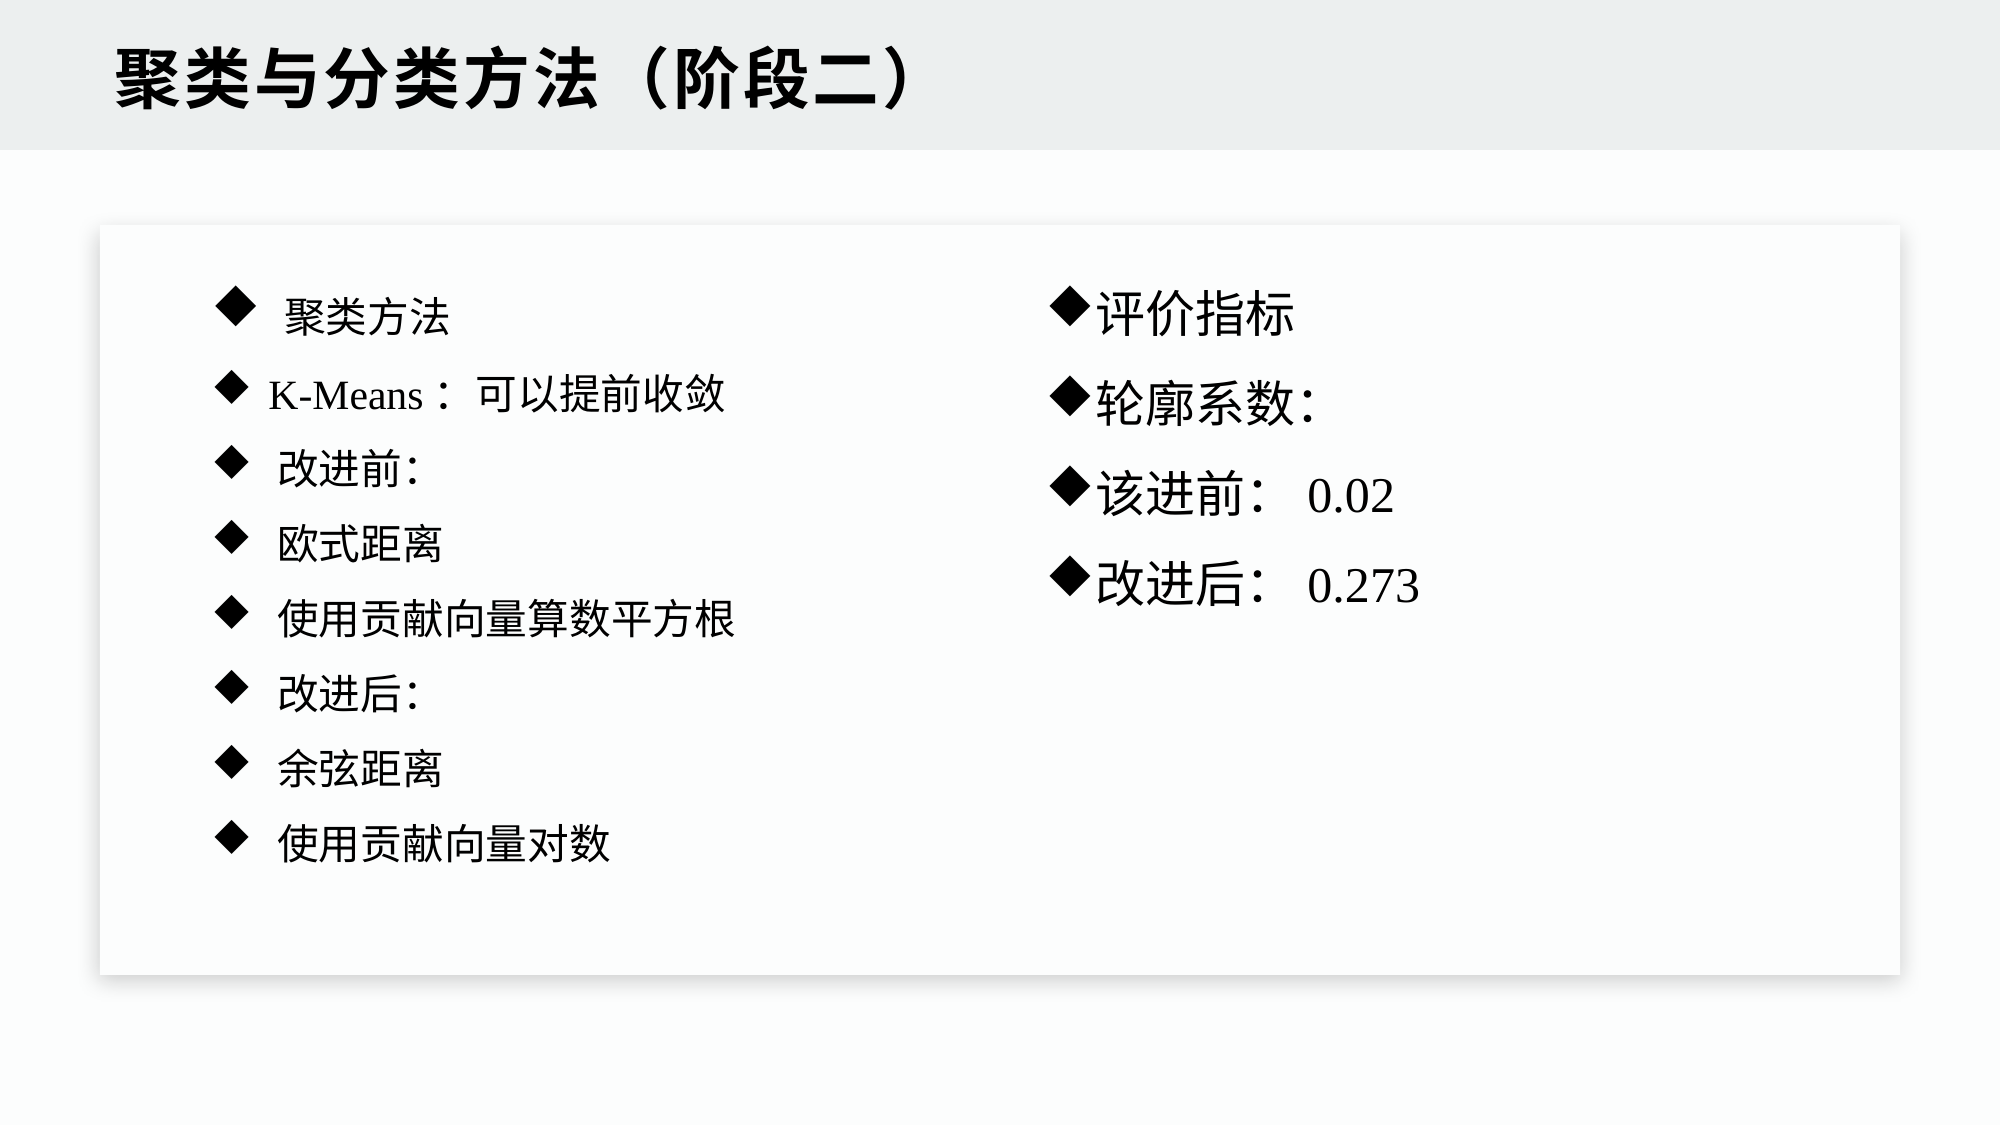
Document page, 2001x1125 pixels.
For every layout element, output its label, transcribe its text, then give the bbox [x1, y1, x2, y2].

text_box 聚类与分类方法（阶段二） [99, 25, 1901, 125]
text_box 聚类方法 K-Means：可以提前收敛 改进前： 欧式距离 使用贡献向量算数平方根 改进后： 余弦距离 使用贡献向量对数 [196, 275, 869, 950]
text_box [0, 0, 2000, 151]
text_box 评价指标 轮廓系数： 该进前：0.02 改进后：0.273 [1030, 244, 1703, 620]
text_box [99, 224, 1901, 976]
